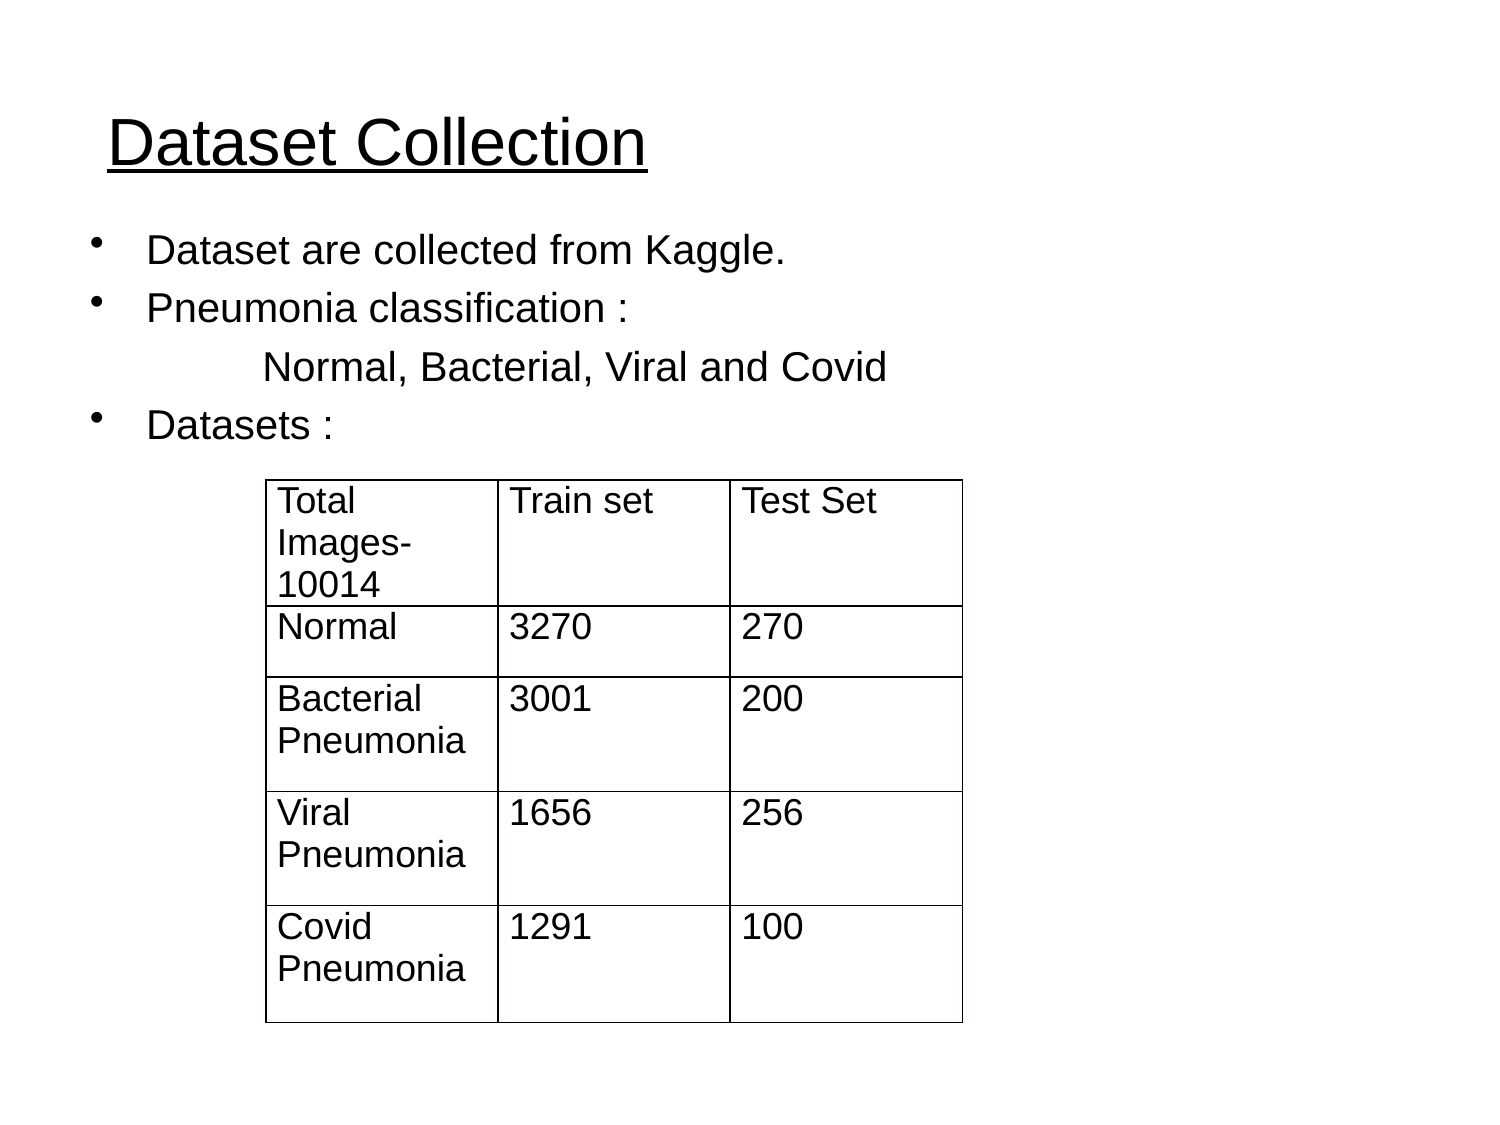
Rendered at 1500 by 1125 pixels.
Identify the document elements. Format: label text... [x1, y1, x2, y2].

table_cell Covid Pneumonia [267, 906, 497, 1022]
table_cell 1656 [499, 792, 729, 905]
table_cell 100 [731, 906, 962, 1022]
table_cell 3270 [499, 607, 729, 676]
table_cell 270 [731, 607, 962, 676]
title Dataset Collection [74, 44, 680, 215]
table_header Train set [499, 481, 729, 605]
table_cell Normal [267, 607, 497, 676]
table_cell 3001 [499, 678, 729, 791]
table_cell Viral Pneumonia [267, 792, 497, 905]
table_header Total Images-10014 [267, 481, 497, 605]
table_cell 1291 [499, 906, 729, 1022]
table_cell 200 [731, 678, 962, 791]
list Dataset are collected from Kaggle. Pneumonia classification : Normal, Bacterial, Viral and Covid Datasets : [74, 215, 1420, 1057]
table_cell Bacterial Pneumonia [267, 678, 497, 791]
table_cell 256 [731, 792, 962, 905]
table_header Test Set [731, 481, 962, 605]
